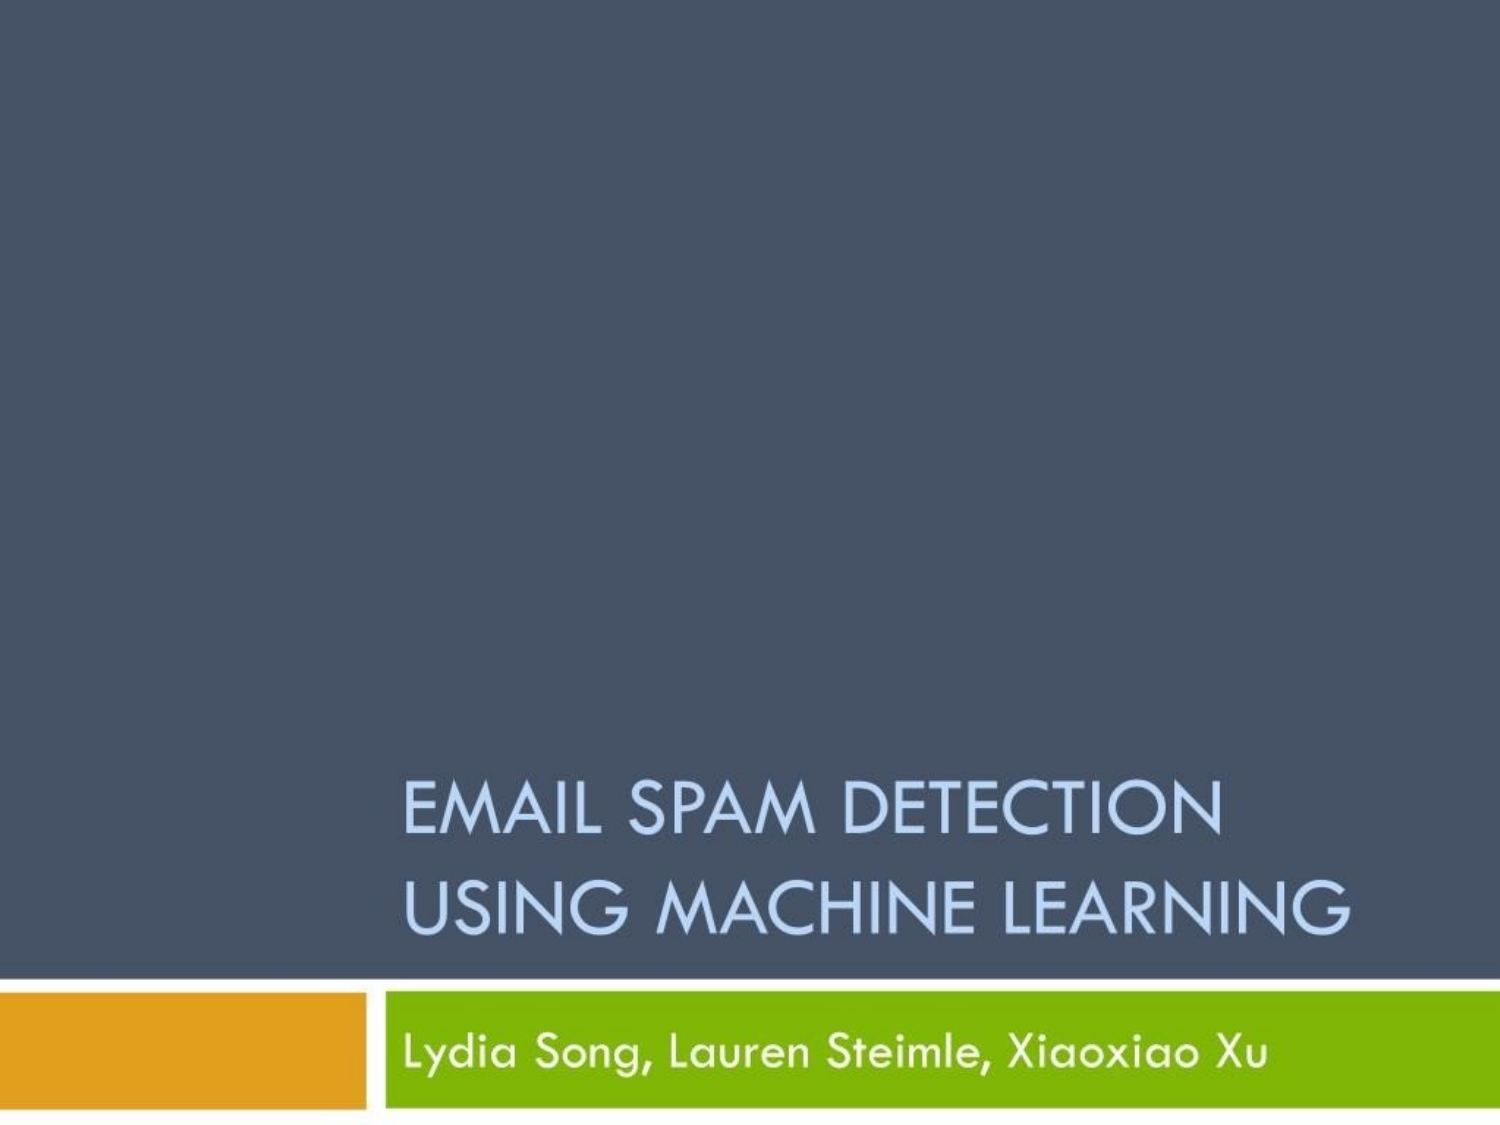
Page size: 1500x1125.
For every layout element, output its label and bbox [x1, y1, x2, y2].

text_box [0, 0, 1500, 1125]
